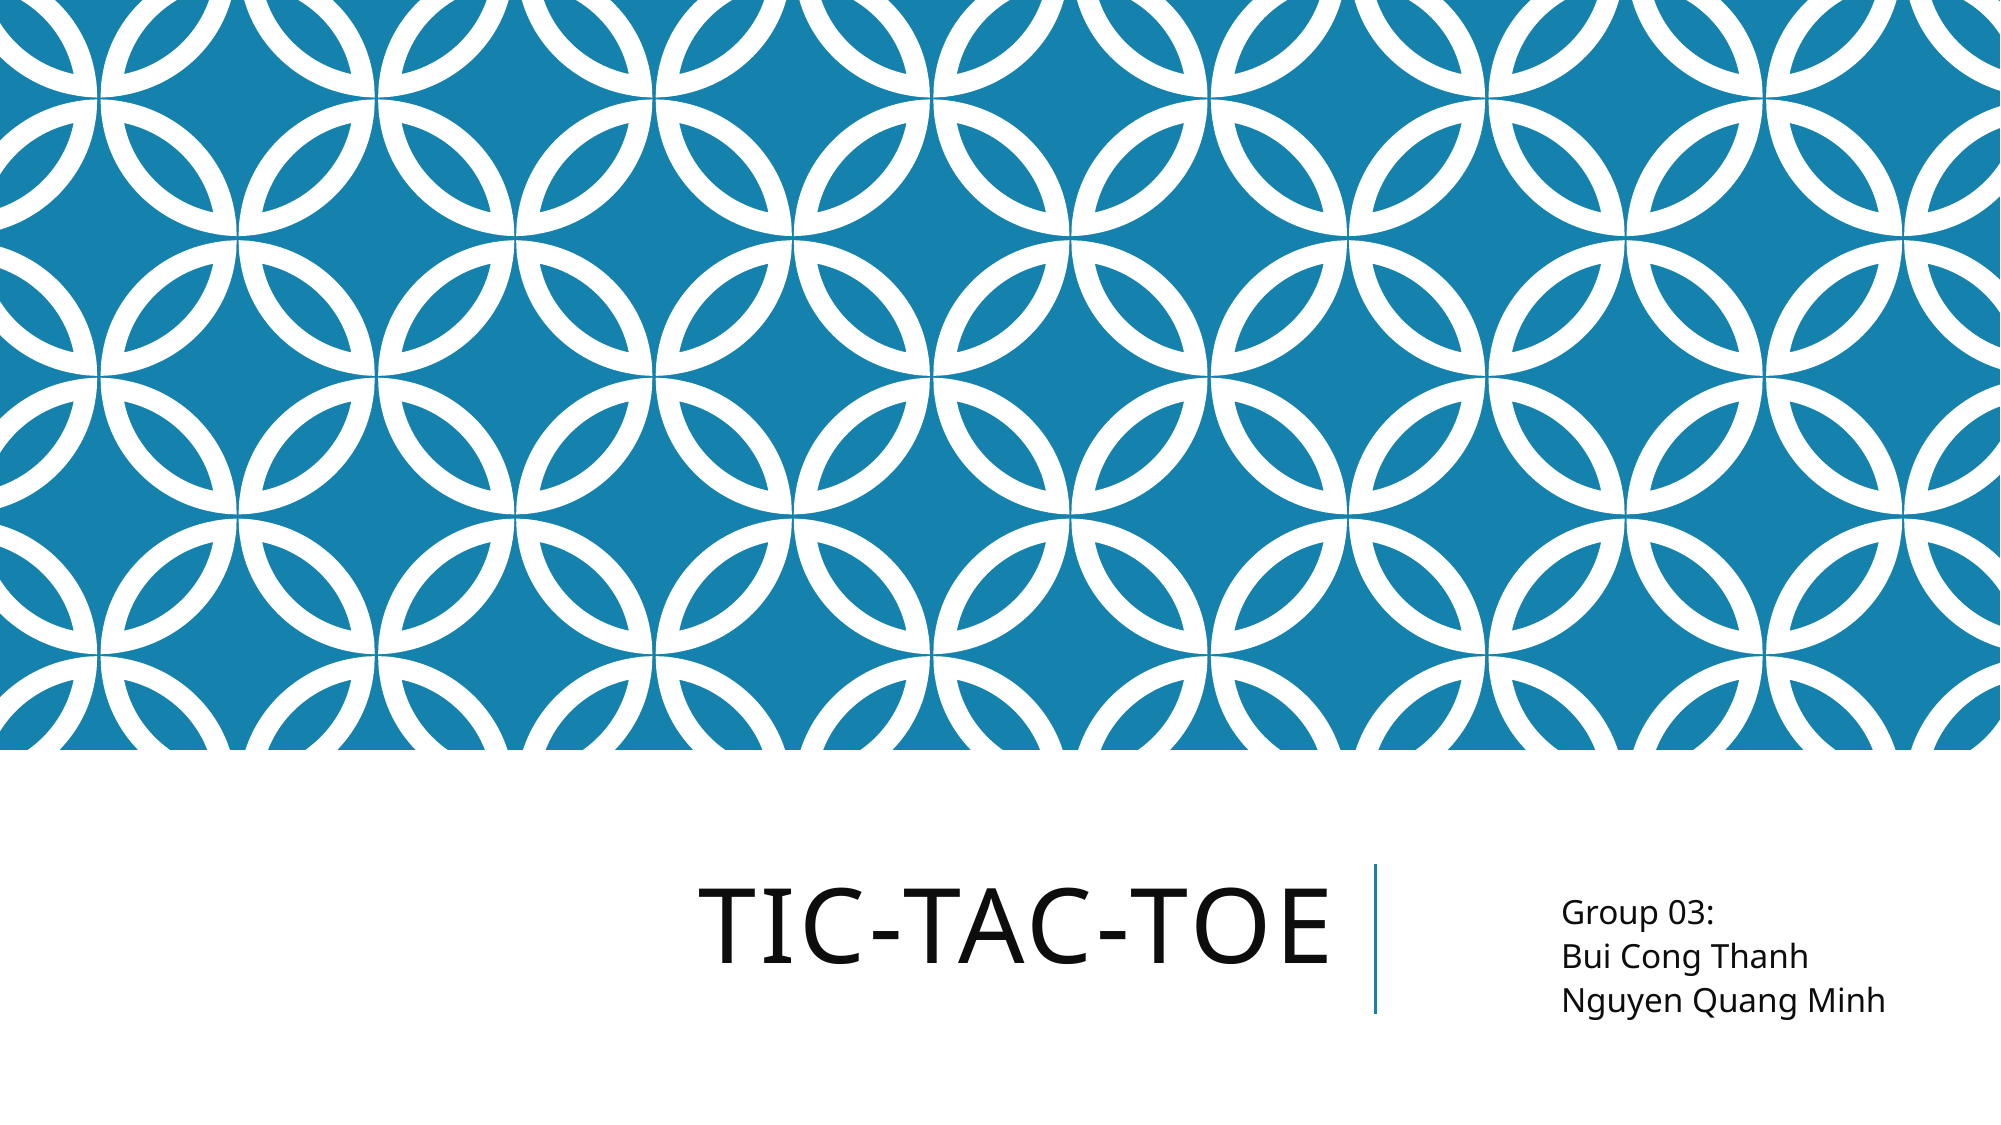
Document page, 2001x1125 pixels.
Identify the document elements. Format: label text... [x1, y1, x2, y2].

title Tic-Tac-Toe [75, 813, 1350, 1054]
subtitle Group 03: Bui Cong Thanh Nguyen Quang Minh [1412, 813, 1938, 1054]
